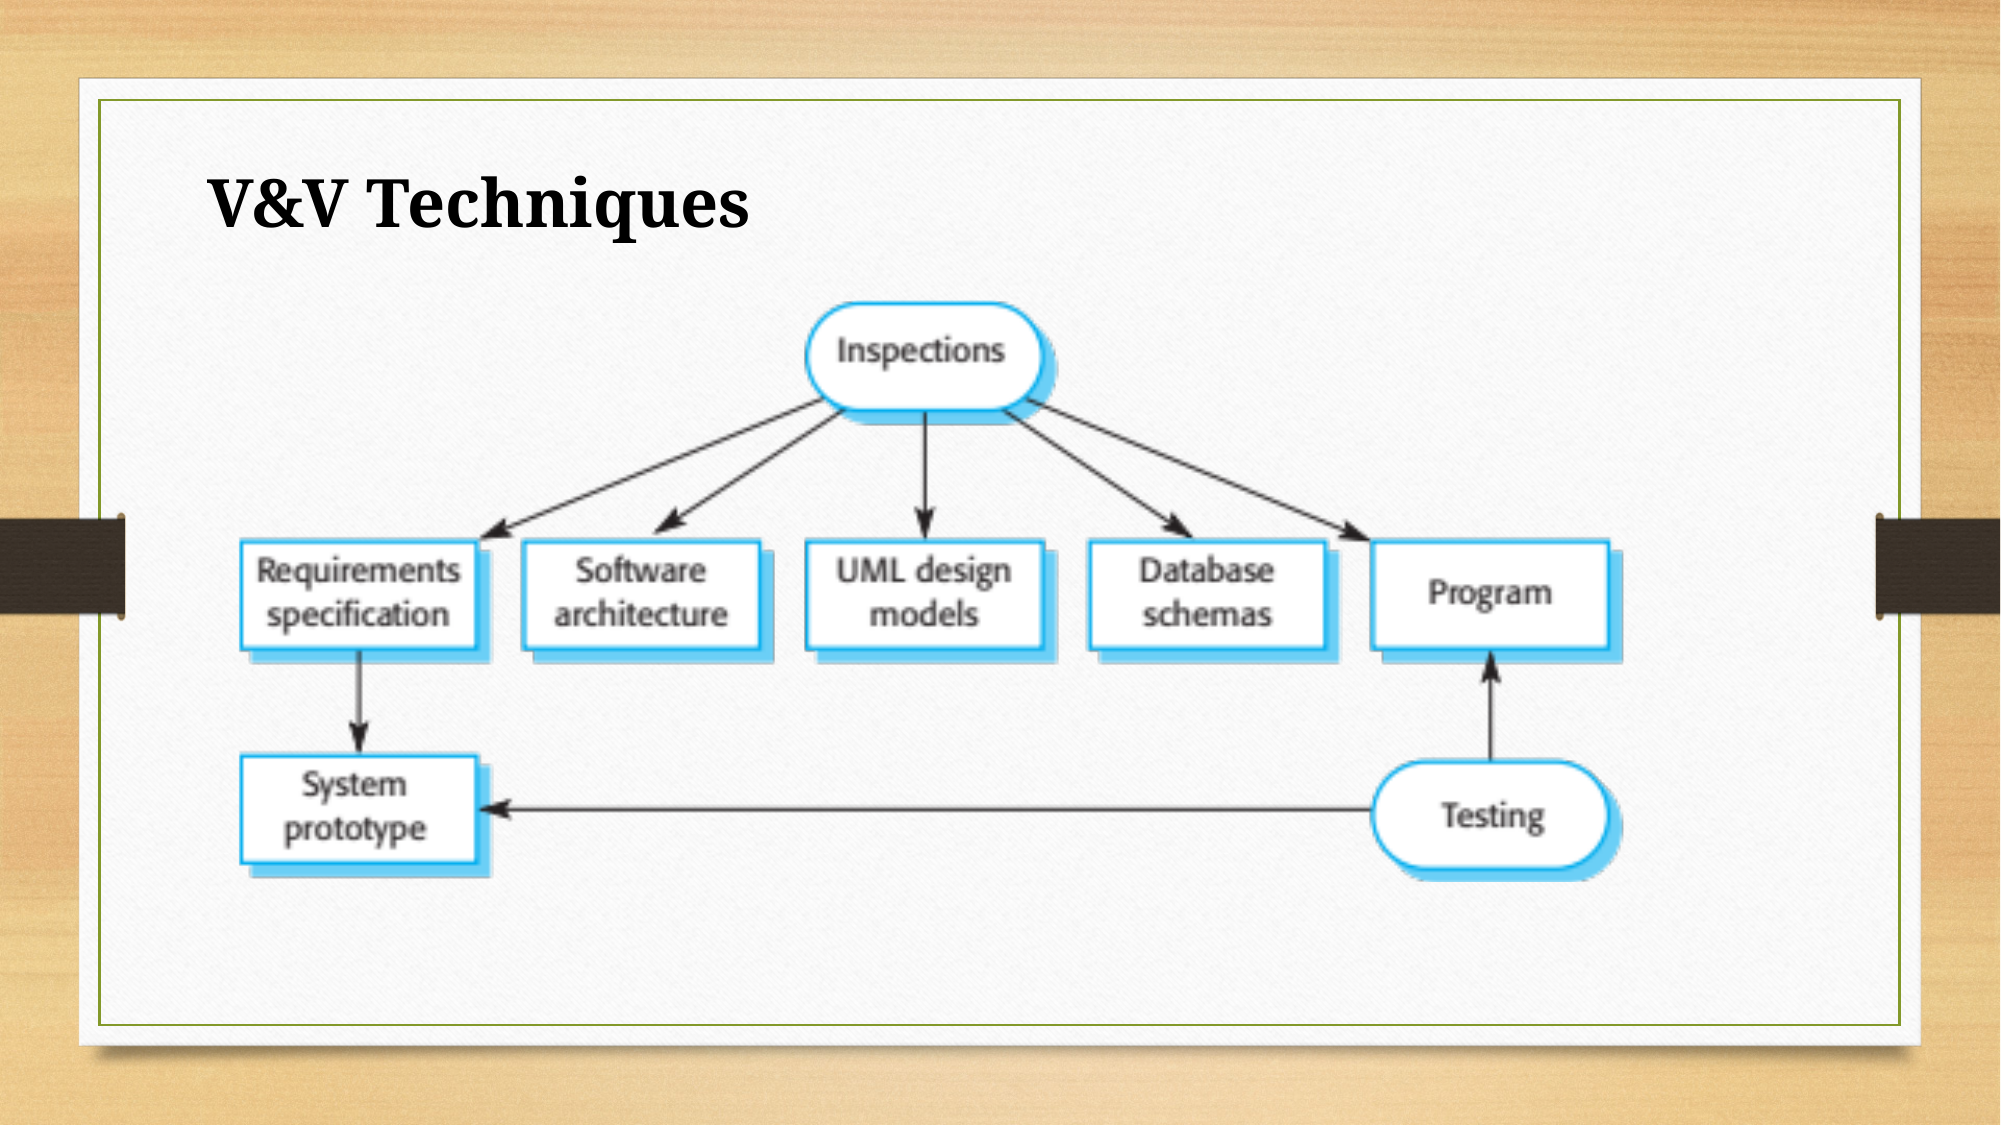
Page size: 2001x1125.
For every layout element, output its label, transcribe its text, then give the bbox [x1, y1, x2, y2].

text_box V&V Techniques [192, 103, 1832, 349]
picture [0, 0, 2001, 1125]
